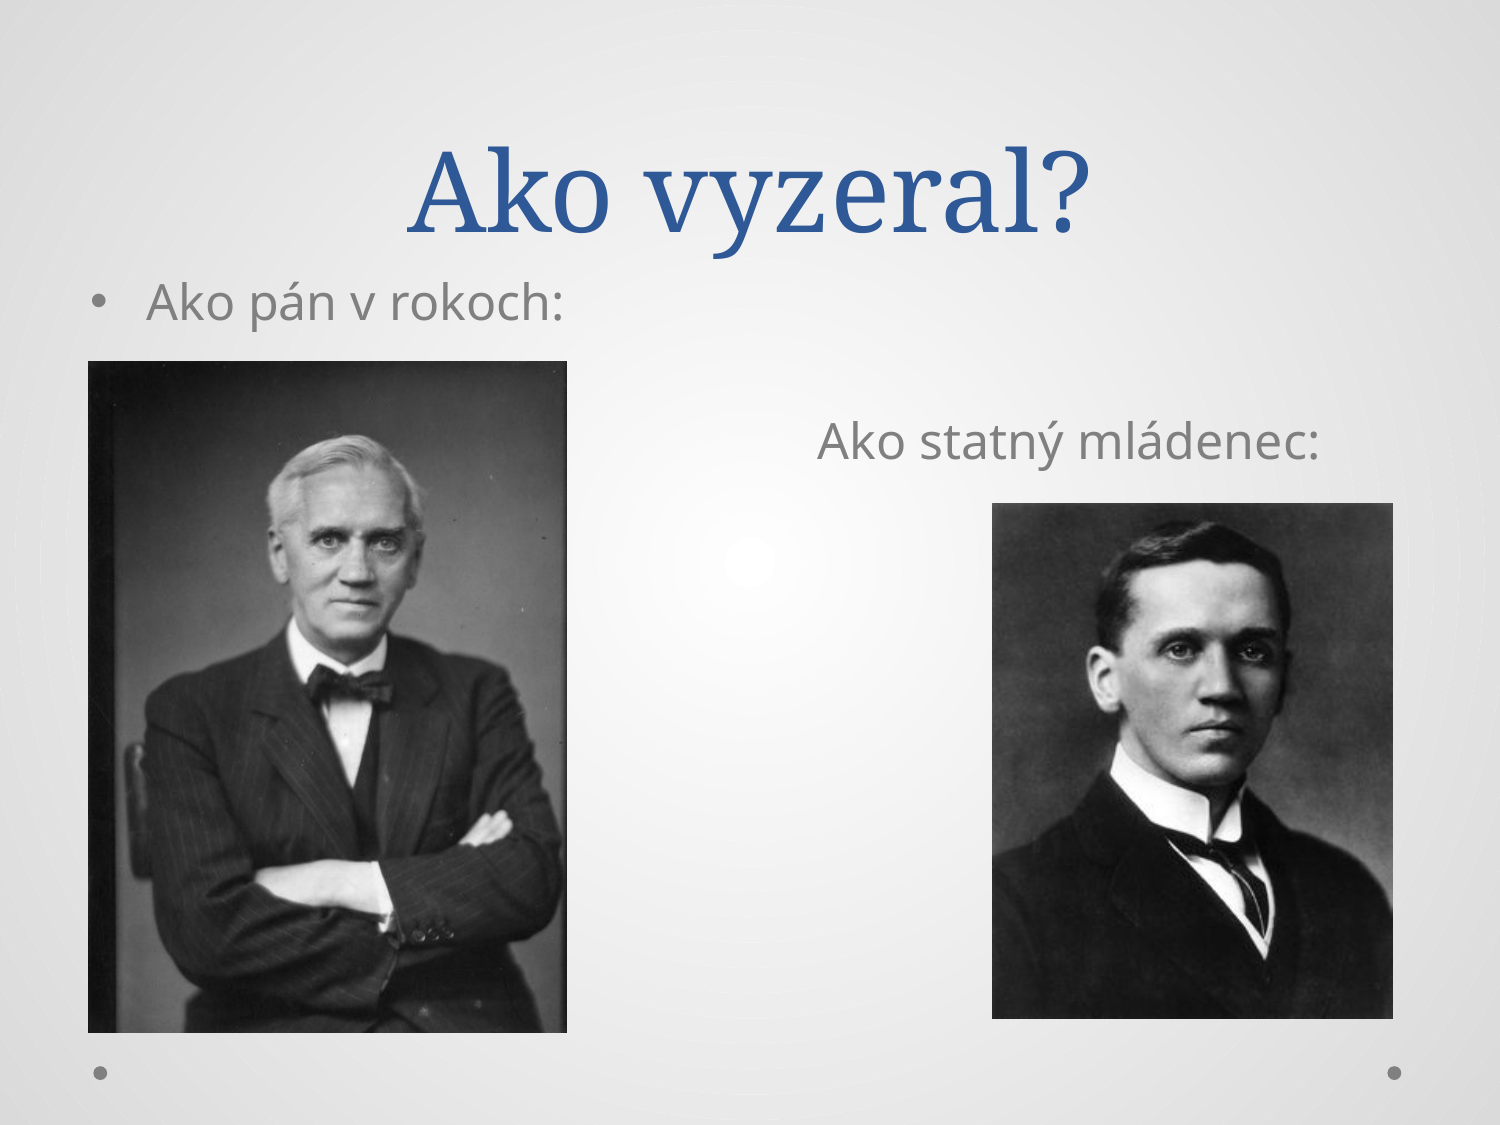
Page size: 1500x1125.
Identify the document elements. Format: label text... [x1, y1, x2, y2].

picture [992, 503, 1393, 1020]
title Ako vyzeral? [75, 0, 1425, 262]
picture [88, 361, 568, 1033]
list Ako pán v rokoch: Ako statný mládenec: [75, 262, 1425, 1005]
